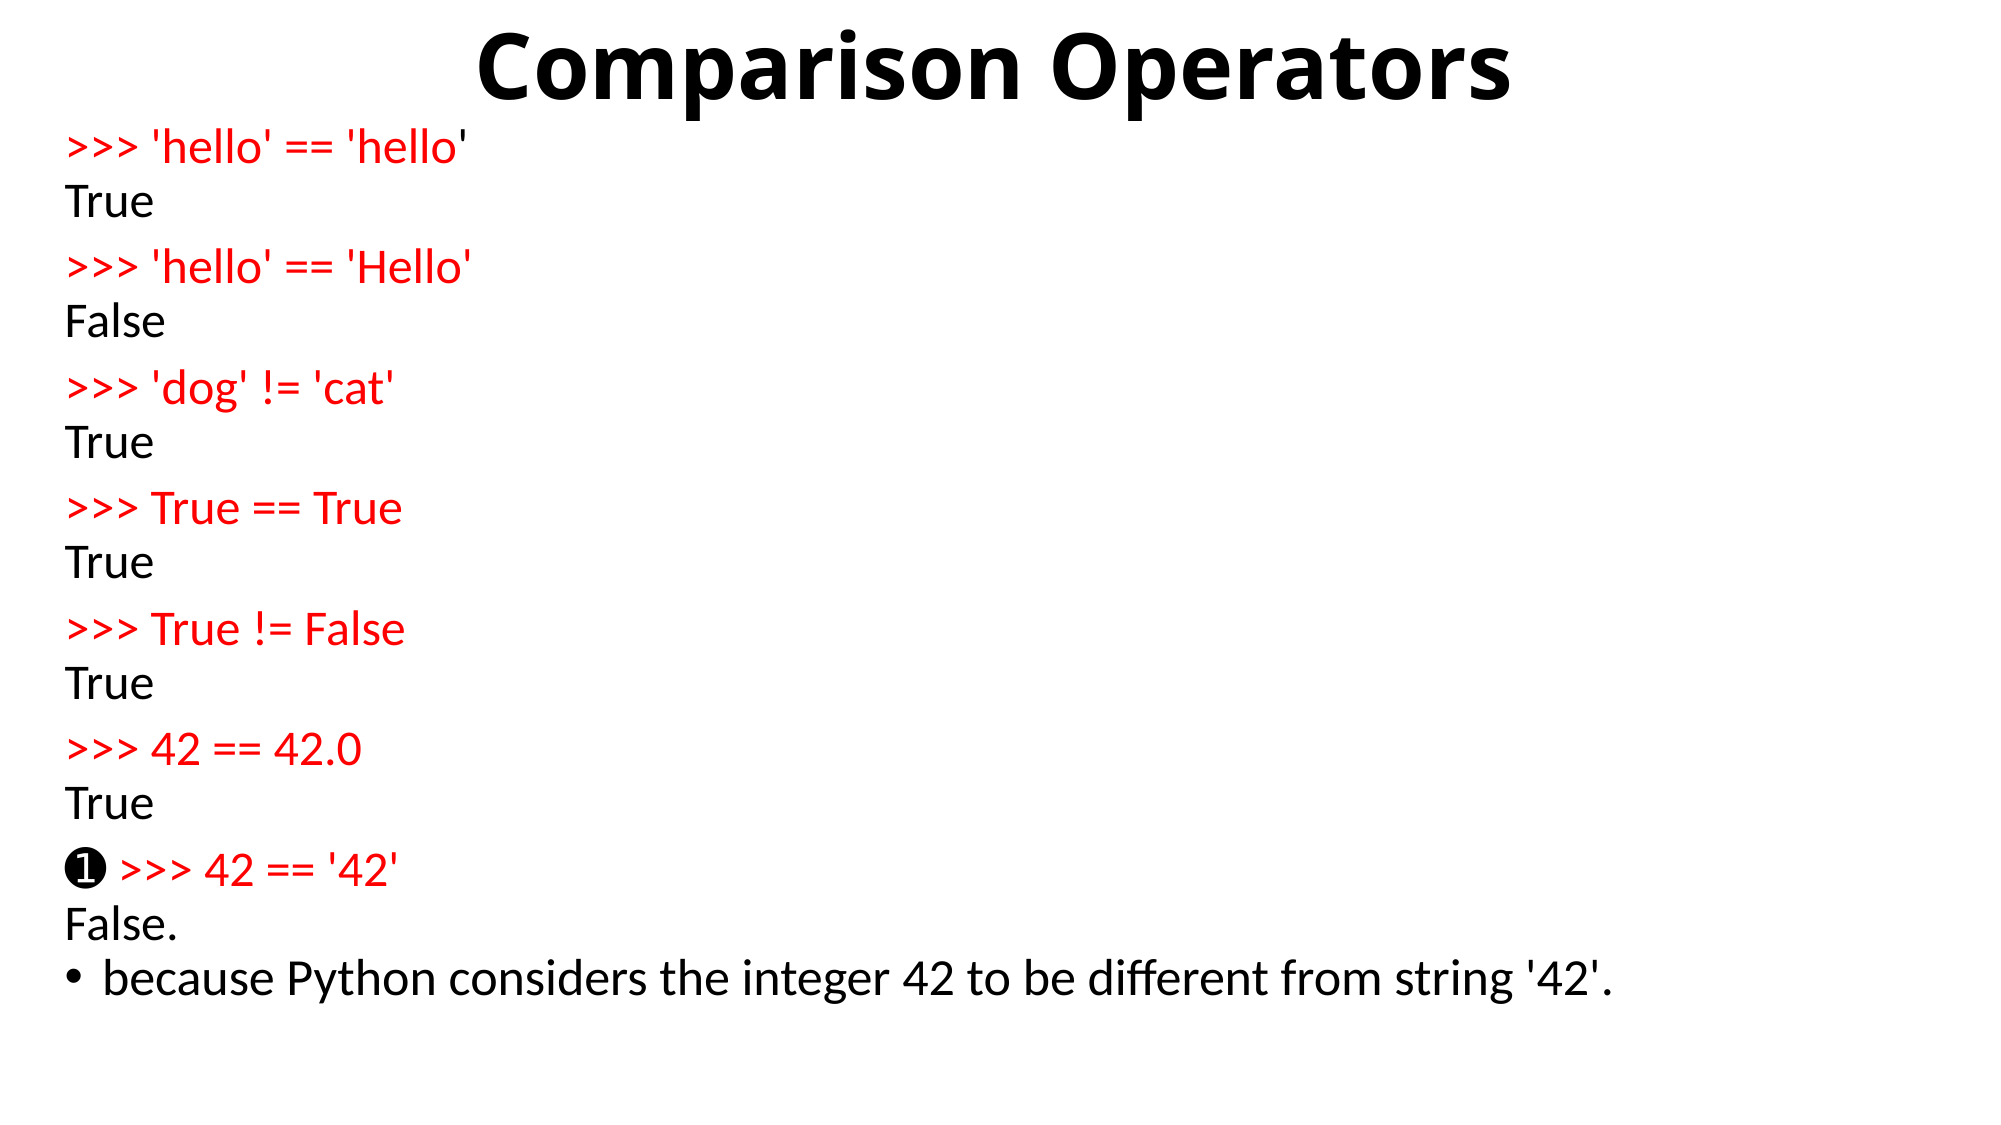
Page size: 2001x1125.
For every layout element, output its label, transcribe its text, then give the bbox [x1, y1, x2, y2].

list >>> 'hello' == 'hello' True >>> 'hello' == 'Hello' False >>> 'dog' != 'cat' True >>> True == True True >>> True != False True >>> 42 == 42.0 True ➊ >>> 42 == '42' False. because Python considers the integer 42 to be different from string '42'. [49, 112, 2000, 888]
title Comparison Operators [26, 0, 1962, 140]
